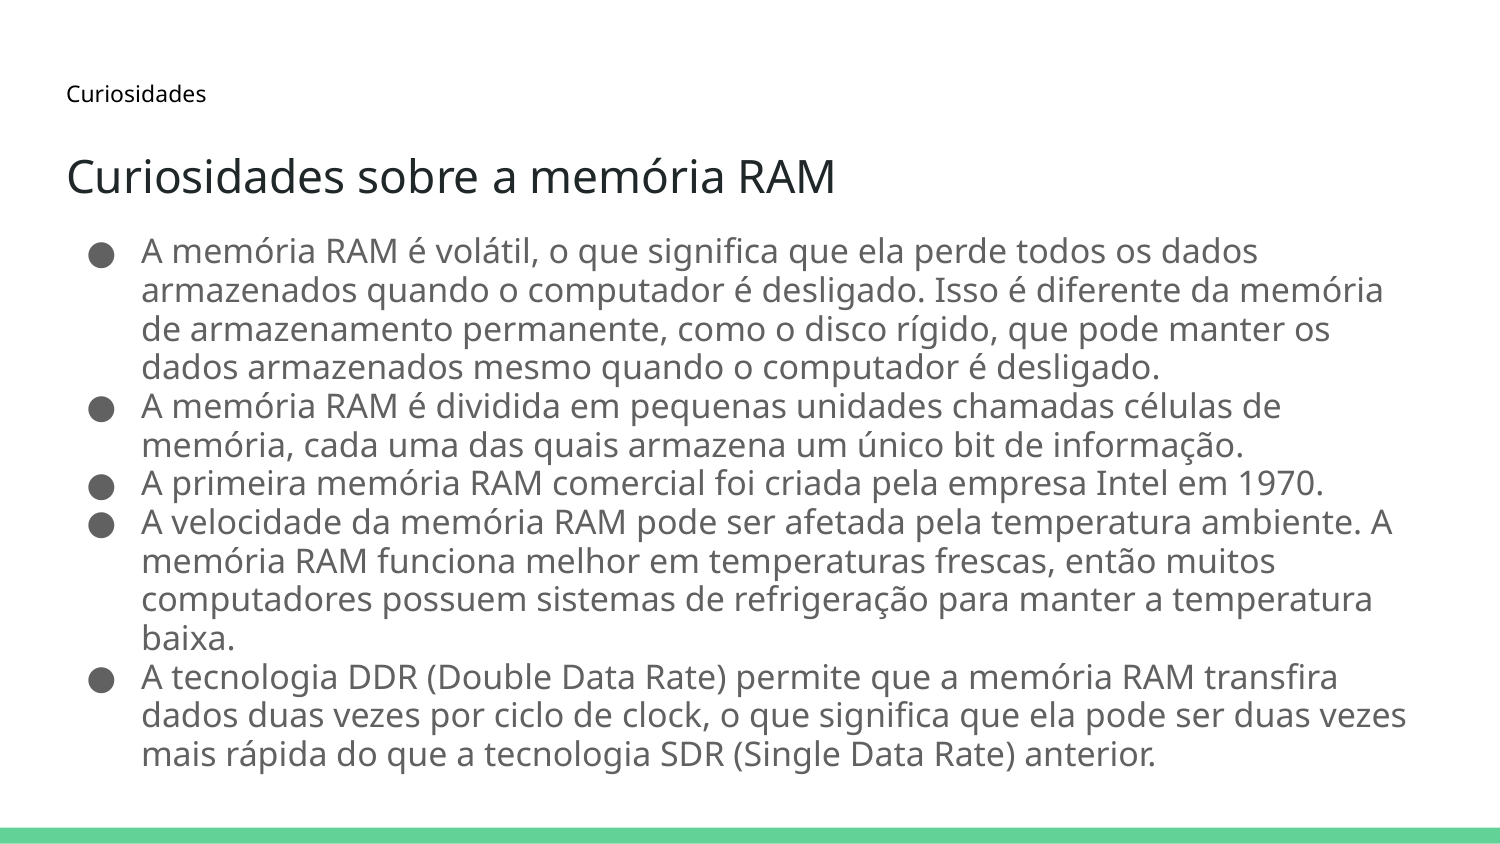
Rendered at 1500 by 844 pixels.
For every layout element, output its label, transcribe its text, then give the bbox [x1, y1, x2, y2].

title Curiosidades sobre a memória RAM [51, 123, 1449, 217]
text_box Curiosidades [51, 65, 478, 121]
list A memória RAM é volátil, o que significa que ela perde todos os dados armazenados quando o computador é desligado. Isso é diferente da memória de armazenamento permanente, como o disco rígido, que pode manter os dados armazenados mesmo quando o computador é desligado. A memória RAM é dividida em pequenas unidades chamadas células de memória, cada uma das quais armazena um único bit de informação. A primeira memória RAM comercial foi criada pela empresa Intel em 1970. A velocidade da memória RAM pode ser afetada pela temperatura ambiente. A memória RAM funciona melhor em temperaturas frescas, então muitos computadores possuem sistemas de refrigeração para manter a temperatura baixa. A tecnologia DDR (Double Data Rate) permite que a memória RAM transfira dados duas vezes por ciclo de clock, o que significa que ela pode ser duas vezes mais rápida do que a tecnologia SDR (Single Data Rate) anterior. [51, 217, 1449, 791]
